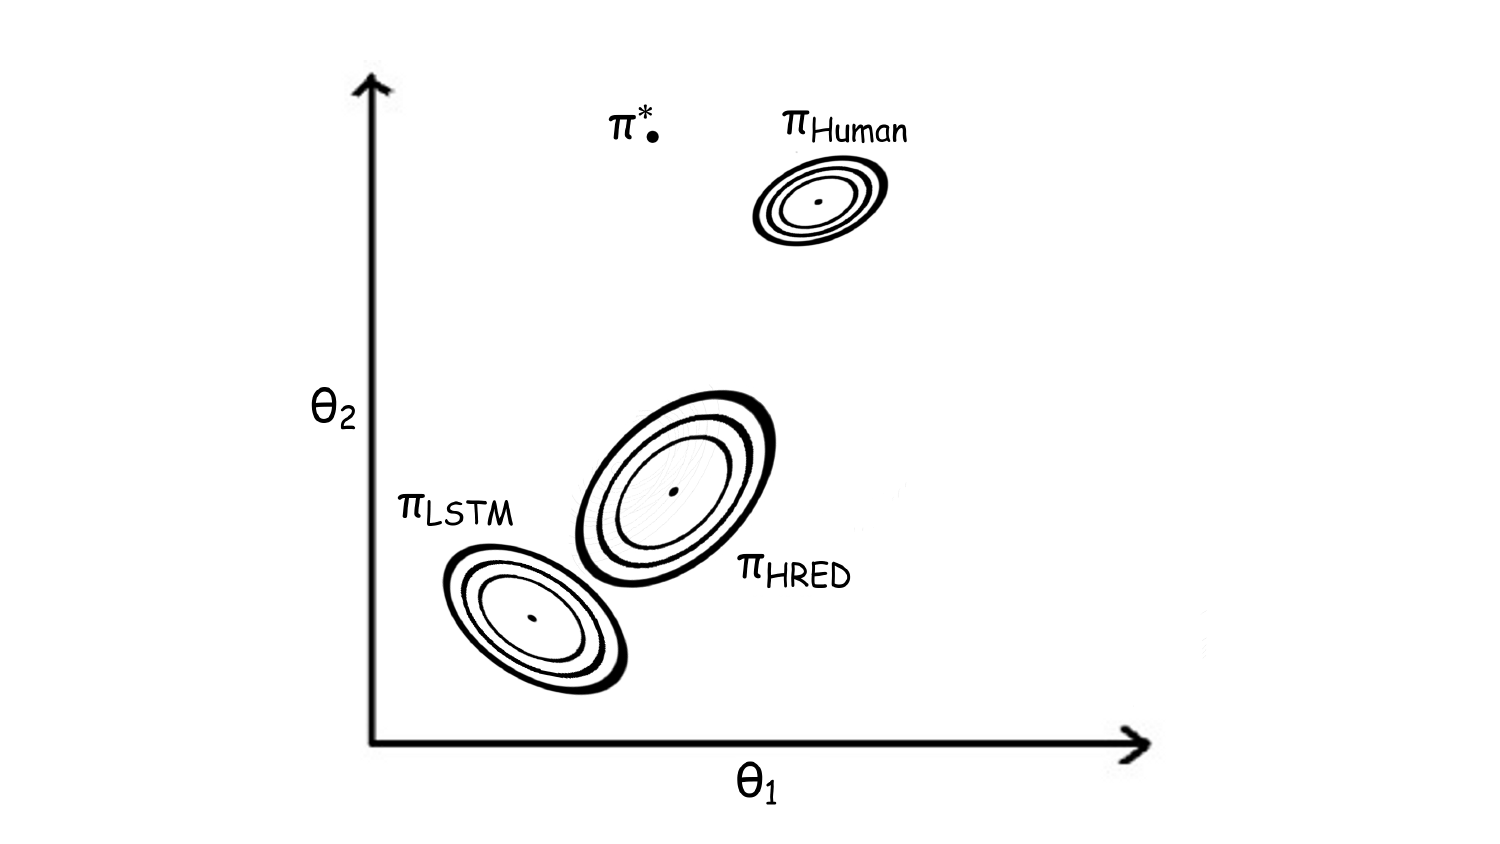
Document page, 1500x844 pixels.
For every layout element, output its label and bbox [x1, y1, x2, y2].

picture [288, 24, 1211, 819]
